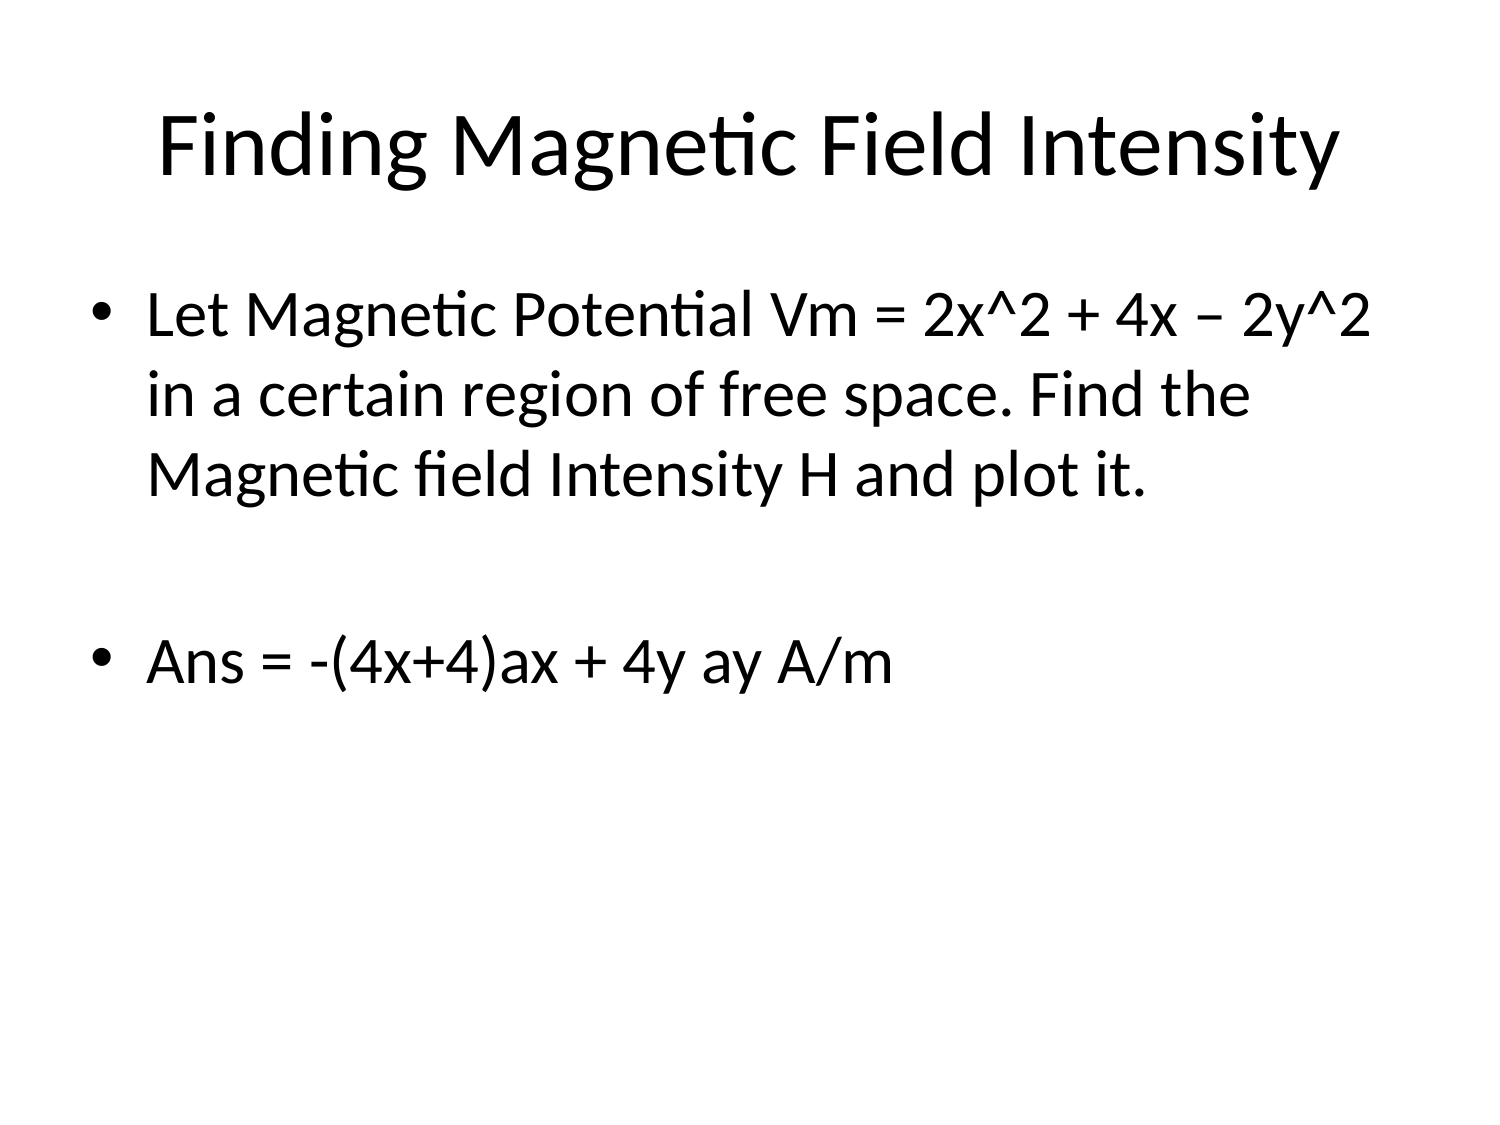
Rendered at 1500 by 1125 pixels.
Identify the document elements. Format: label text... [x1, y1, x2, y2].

list Let Magnetic Potential Vm = 2x^2 + 4x – 2y^2 in a certain region of free space. Find the Magnetic field Intensity H and plot it. Ans = -(4x+4)ax + 4y ay A/m [75, 262, 1425, 1005]
title Finding Magnetic Field Intensity [75, 45, 1425, 233]
